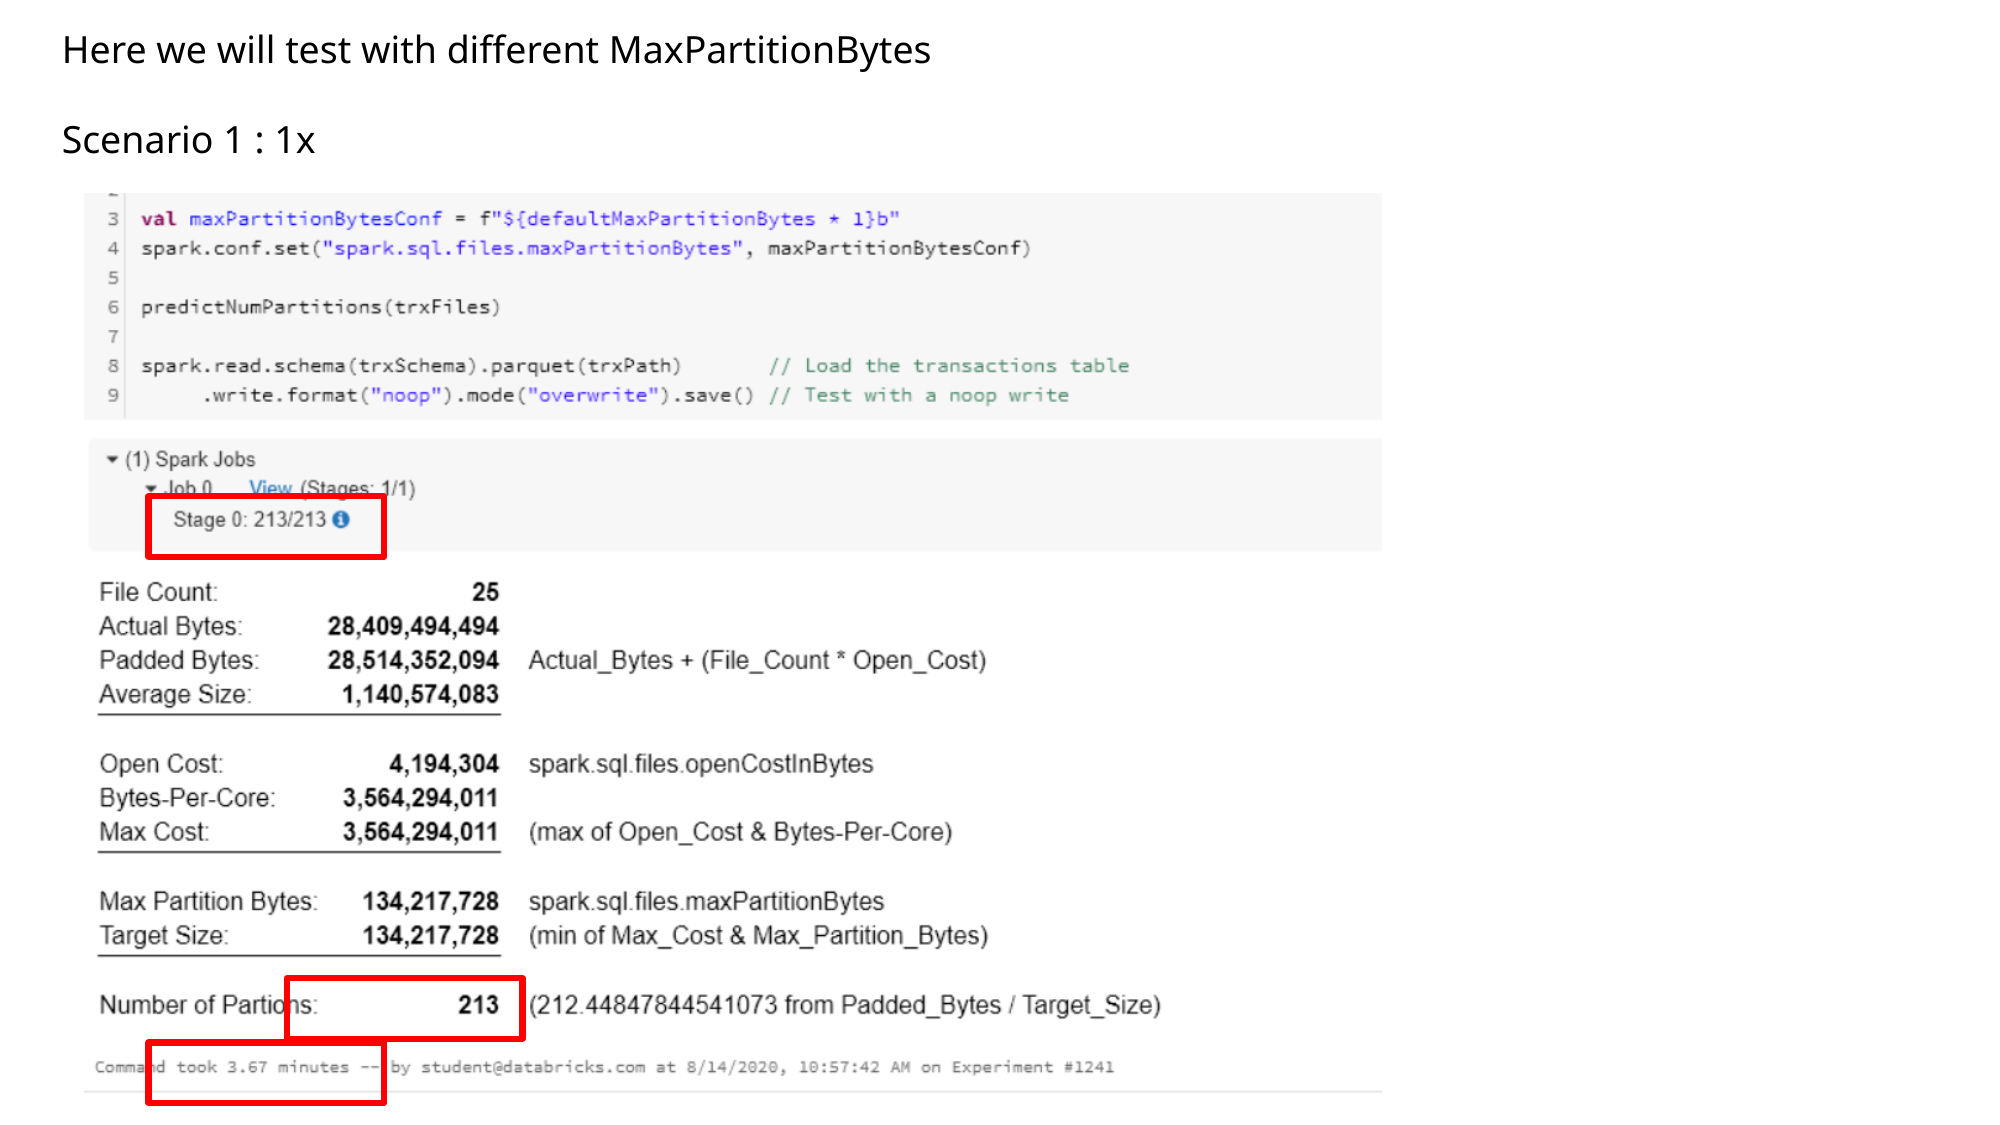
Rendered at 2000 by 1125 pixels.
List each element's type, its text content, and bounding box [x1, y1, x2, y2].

picture [83, 193, 1382, 1102]
text_box Here we will test with different MaxPartitionBytes Scenario 1 : 1x [47, 18, 948, 169]
